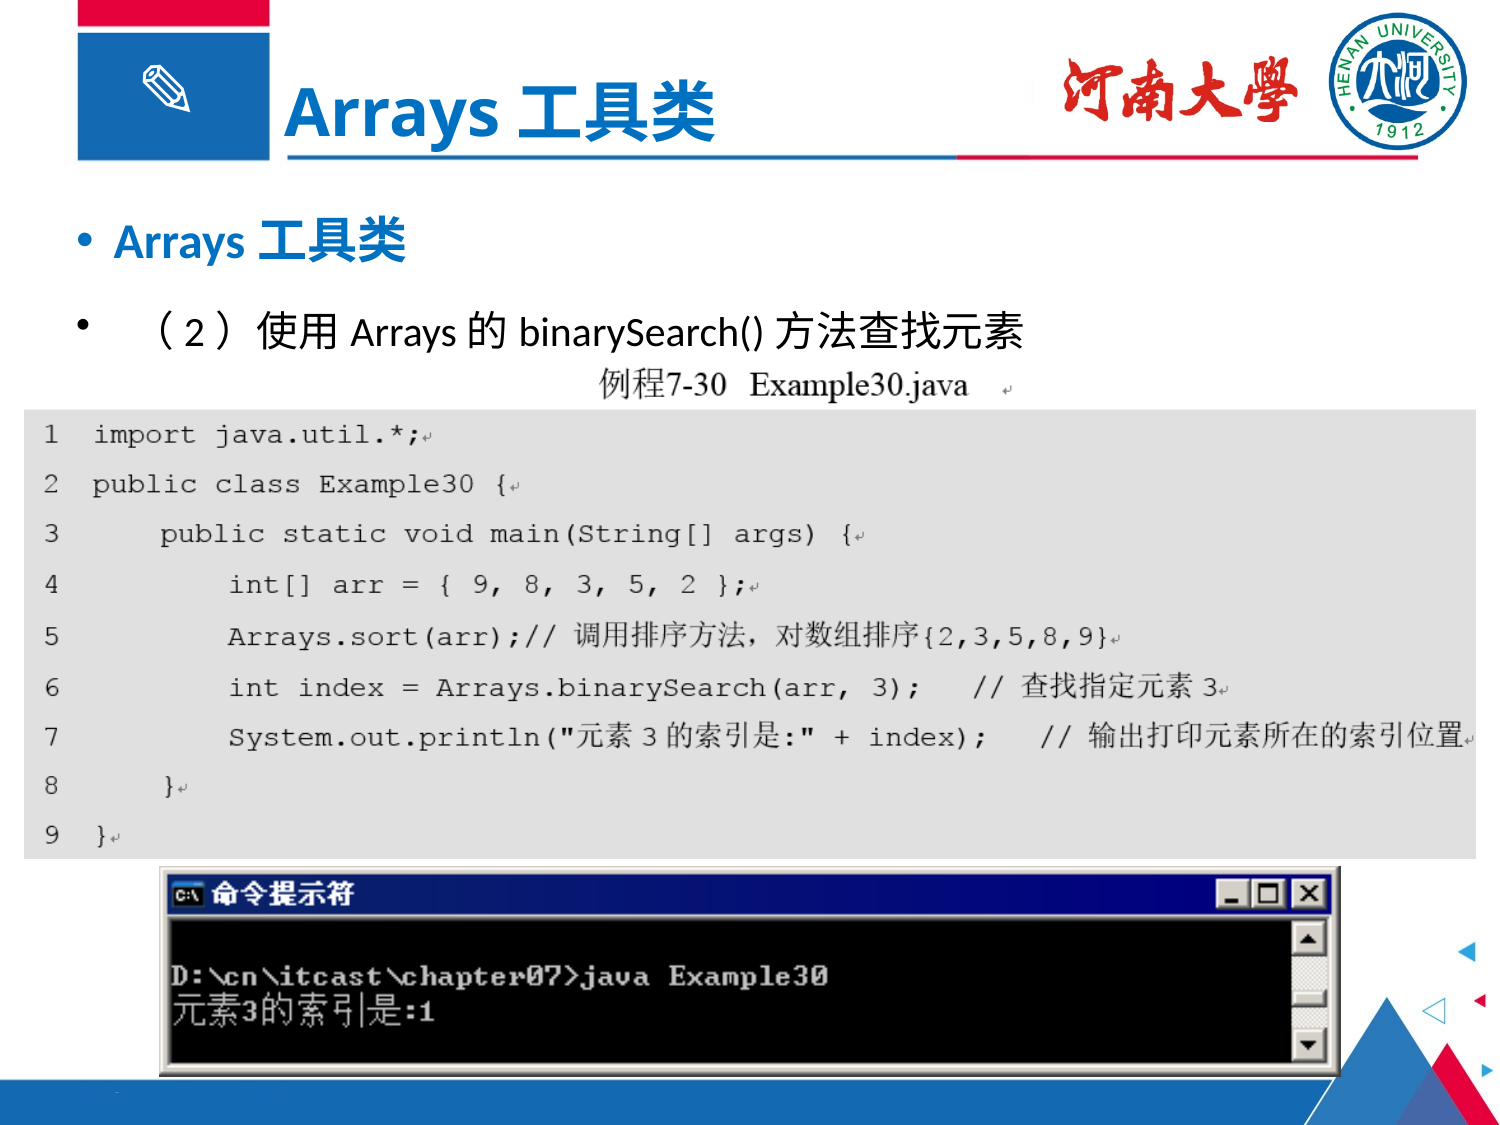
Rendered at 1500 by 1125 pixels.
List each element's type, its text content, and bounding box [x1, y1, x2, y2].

picture [0, 0, 1500, 1125]
text_box Arrays工具类 [269, 63, 1341, 156]
list Arrays工具类 （2）使用Arrays的binarySearch()方法查找元素 在程序开发中，经常会在数组中查找某些特定的元素，如果数组中元素较多时查找某个元素就会非常繁琐，为此， Arrays工具类中提供了binarySearch(binarySearch(Object[] a, Object key)方法查找元素。 接下来通过一个案例来学习binarySearch()方法的使用，具体如例7-30所示。 [60, 859, 1421, 1002]
list Arrays工具类 （2）使用Arrays的binarySearch()方法查找元素 在程序开发中，经常会在数组中查找某些特定的元素，如果数组中元素较多时查找某个元素就会非常繁琐，为此， Arrays工具类中提供了binarySearch(binarySearch(Object[] a, Object key)方法查找元素。 接下来通过一个案例来学习binarySearch()方法的使用，具体如例7-30所示。 [60, 171, 1421, 355]
